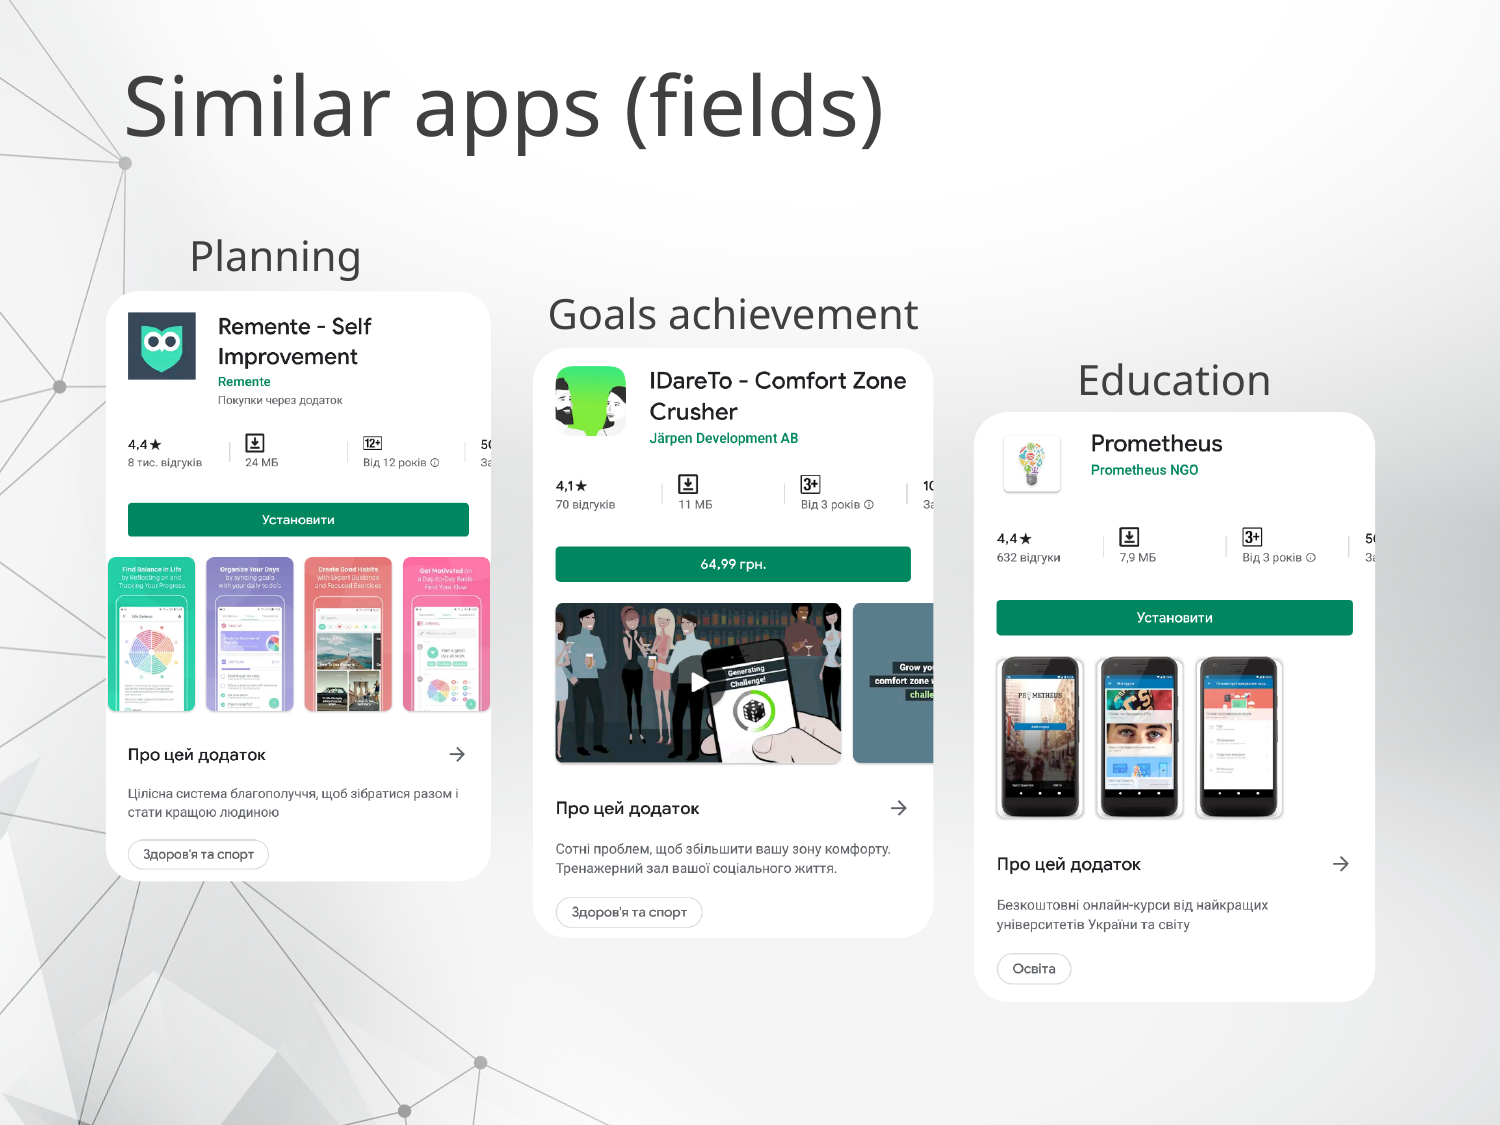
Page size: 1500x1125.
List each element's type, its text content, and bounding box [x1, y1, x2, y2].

text_box Education [1062, 346, 1287, 411]
picture [0, 0, 1500, 1125]
title Similar apps (fields) [108, 0, 1395, 220]
text_box Goals achievement [532, 280, 934, 346]
text_box Planning [174, 222, 378, 288]
